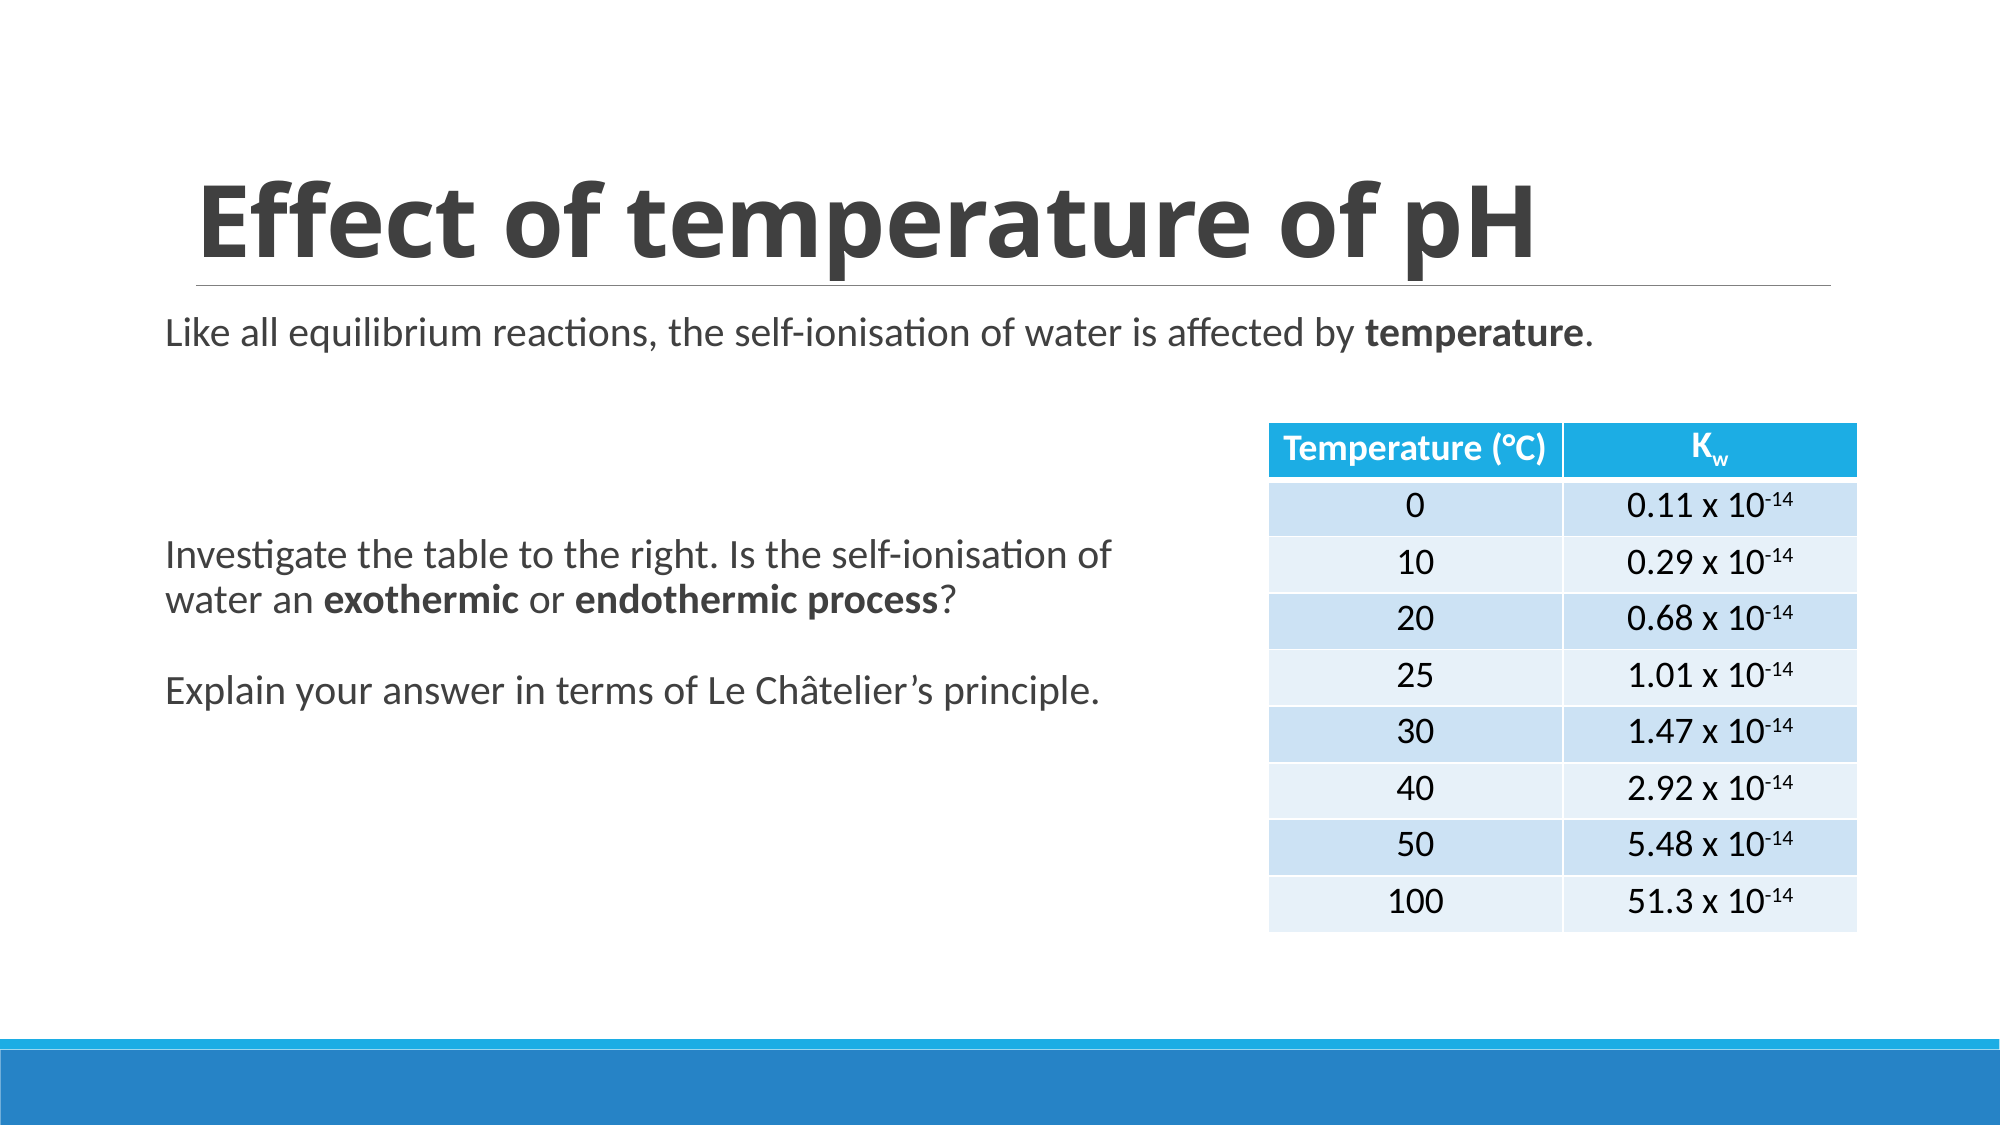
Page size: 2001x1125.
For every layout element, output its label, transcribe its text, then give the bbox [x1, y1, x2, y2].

table_cell 50 [1269, 820, 1562, 875]
table_cell 10 [1269, 537, 1562, 592]
table_cell 30 [1269, 707, 1562, 762]
table_cell 20 [1269, 594, 1562, 649]
table_header Kw [1564, 423, 1857, 477]
table_cell 0.68 x 10-14 [1564, 594, 1857, 649]
list Like all equilibrium reactions, the self-ionisation of water is affected by temperature. Investigate the table to the right. Is the self-ionisation of water an exothermic or endothermic process? Explain your answer in terms of Le Châtelier’s principle. [150, 302, 1858, 963]
table_cell 2.92 x 10-14 [1564, 764, 1857, 818]
table_cell 5.48 x 10-14 [1564, 820, 1857, 875]
table_cell 1.47 x 10-14 [1564, 707, 1857, 762]
table_cell 40 [1269, 764, 1562, 818]
table_cell 0 [1269, 483, 1562, 536]
table_cell 0.29 x 10-14 [1564, 537, 1857, 592]
table_cell 51.3 x 10-14 [1564, 877, 1857, 932]
table_cell 0.11 x 10-14 [1564, 483, 1857, 536]
table_header Temperature (°C) [1269, 423, 1562, 477]
table_cell 100 [1269, 877, 1562, 932]
table_cell 1.01 x 10-14 [1564, 650, 1857, 705]
table_cell 25 [1269, 650, 1562, 705]
title Effect of temperature of pH [180, 47, 1830, 285]
